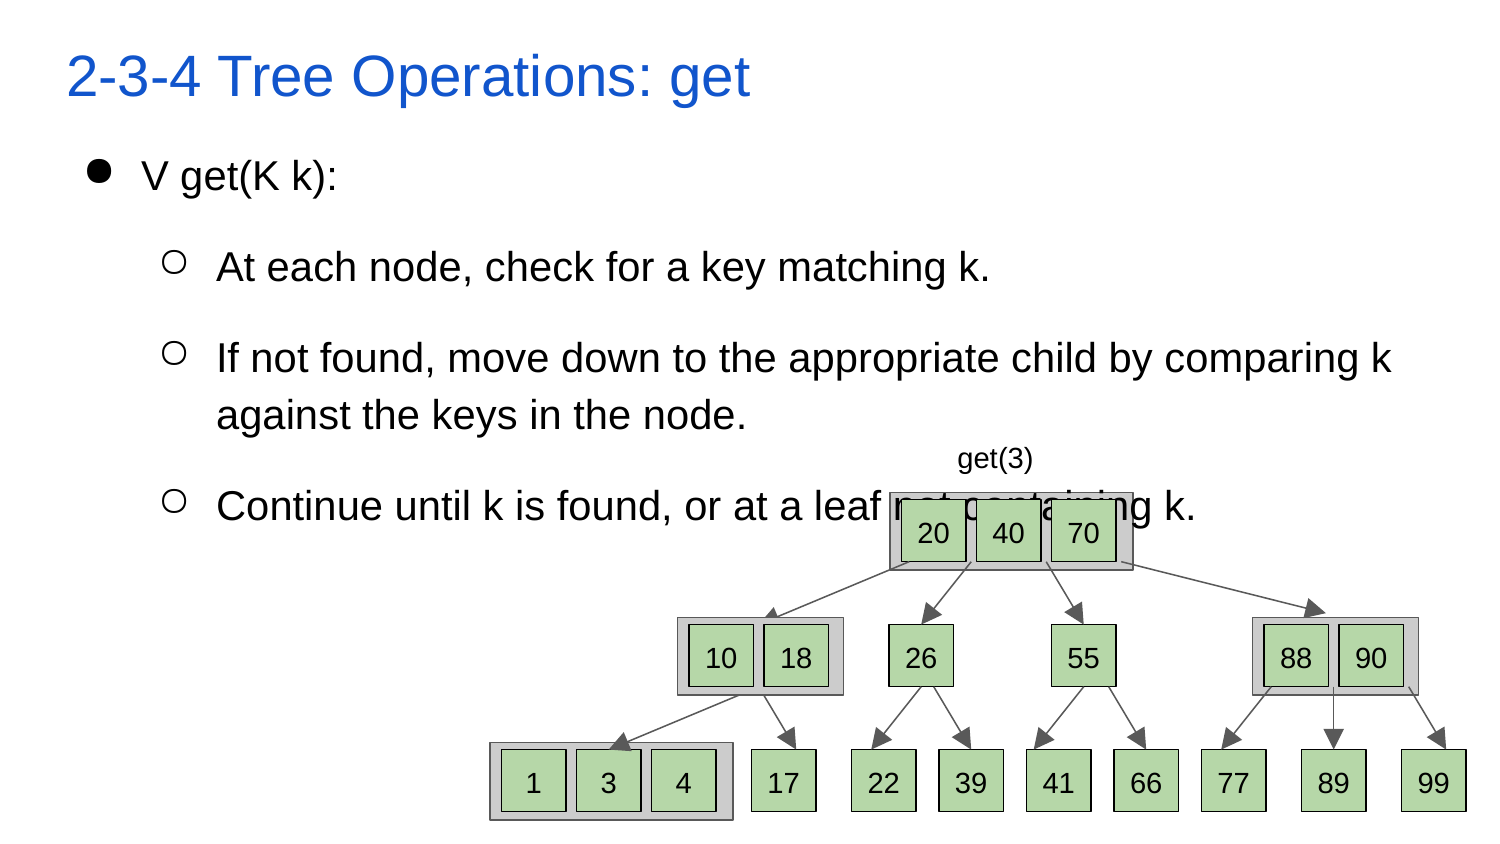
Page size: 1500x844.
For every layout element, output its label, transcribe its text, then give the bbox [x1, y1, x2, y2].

text_box 55 [1051, 624, 1116, 687]
text_box [966, 502, 1051, 570]
title 2-3-4 Tree Operations: get [51, 23, 1449, 117]
text_box 70 [1051, 499, 1116, 562]
text_box get(3) [942, 424, 1066, 502]
text_box [889, 492, 942, 560]
text_box 10 [688, 624, 754, 684]
text_box 4 [651, 758, 716, 812]
text_box V get(K k): At each node, check for a key matching k. If not found, move down to the appropriate child by comparing k against the keys in the node. Continue until k is found, or at a leaf not containing k. [51, 126, 1449, 382]
text_box [489, 742, 734, 820]
text_box [1066, 492, 1134, 570]
text_box 77 [1201, 749, 1266, 812]
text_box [870, 686, 922, 750]
text_box [677, 617, 753, 684]
text_box [911, 562, 918, 568]
text_box 20 [901, 499, 966, 562]
text_box 99 [1401, 749, 1466, 812]
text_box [758, 686, 797, 750]
text_box [799, 633, 844, 695]
text_box 40 [976, 502, 1041, 562]
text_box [1408, 686, 1447, 750]
text_box 41 [1026, 749, 1091, 812]
text_box 90 [1339, 624, 1404, 687]
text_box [758, 561, 910, 625]
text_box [1046, 561, 1084, 625]
text_box 17 [751, 749, 816, 812]
text_box 3 [576, 749, 641, 812]
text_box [933, 686, 972, 750]
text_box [1108, 686, 1147, 750]
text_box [1033, 686, 1084, 750]
text_box 66 [1114, 749, 1179, 812]
text_box 26 [889, 625, 954, 687]
text_box 22 [851, 749, 916, 812]
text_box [1220, 686, 1272, 750]
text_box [920, 561, 972, 625]
text_box [1252, 617, 1419, 695]
text_box [754, 628, 763, 685]
text_box 89 [1301, 749, 1366, 812]
text_box 39 [939, 749, 1004, 812]
text_box 1 [501, 749, 566, 812]
text_box 88 [1264, 624, 1329, 687]
text_box 18 [763, 633, 829, 687]
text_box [1120, 561, 1327, 614]
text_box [608, 686, 757, 750]
